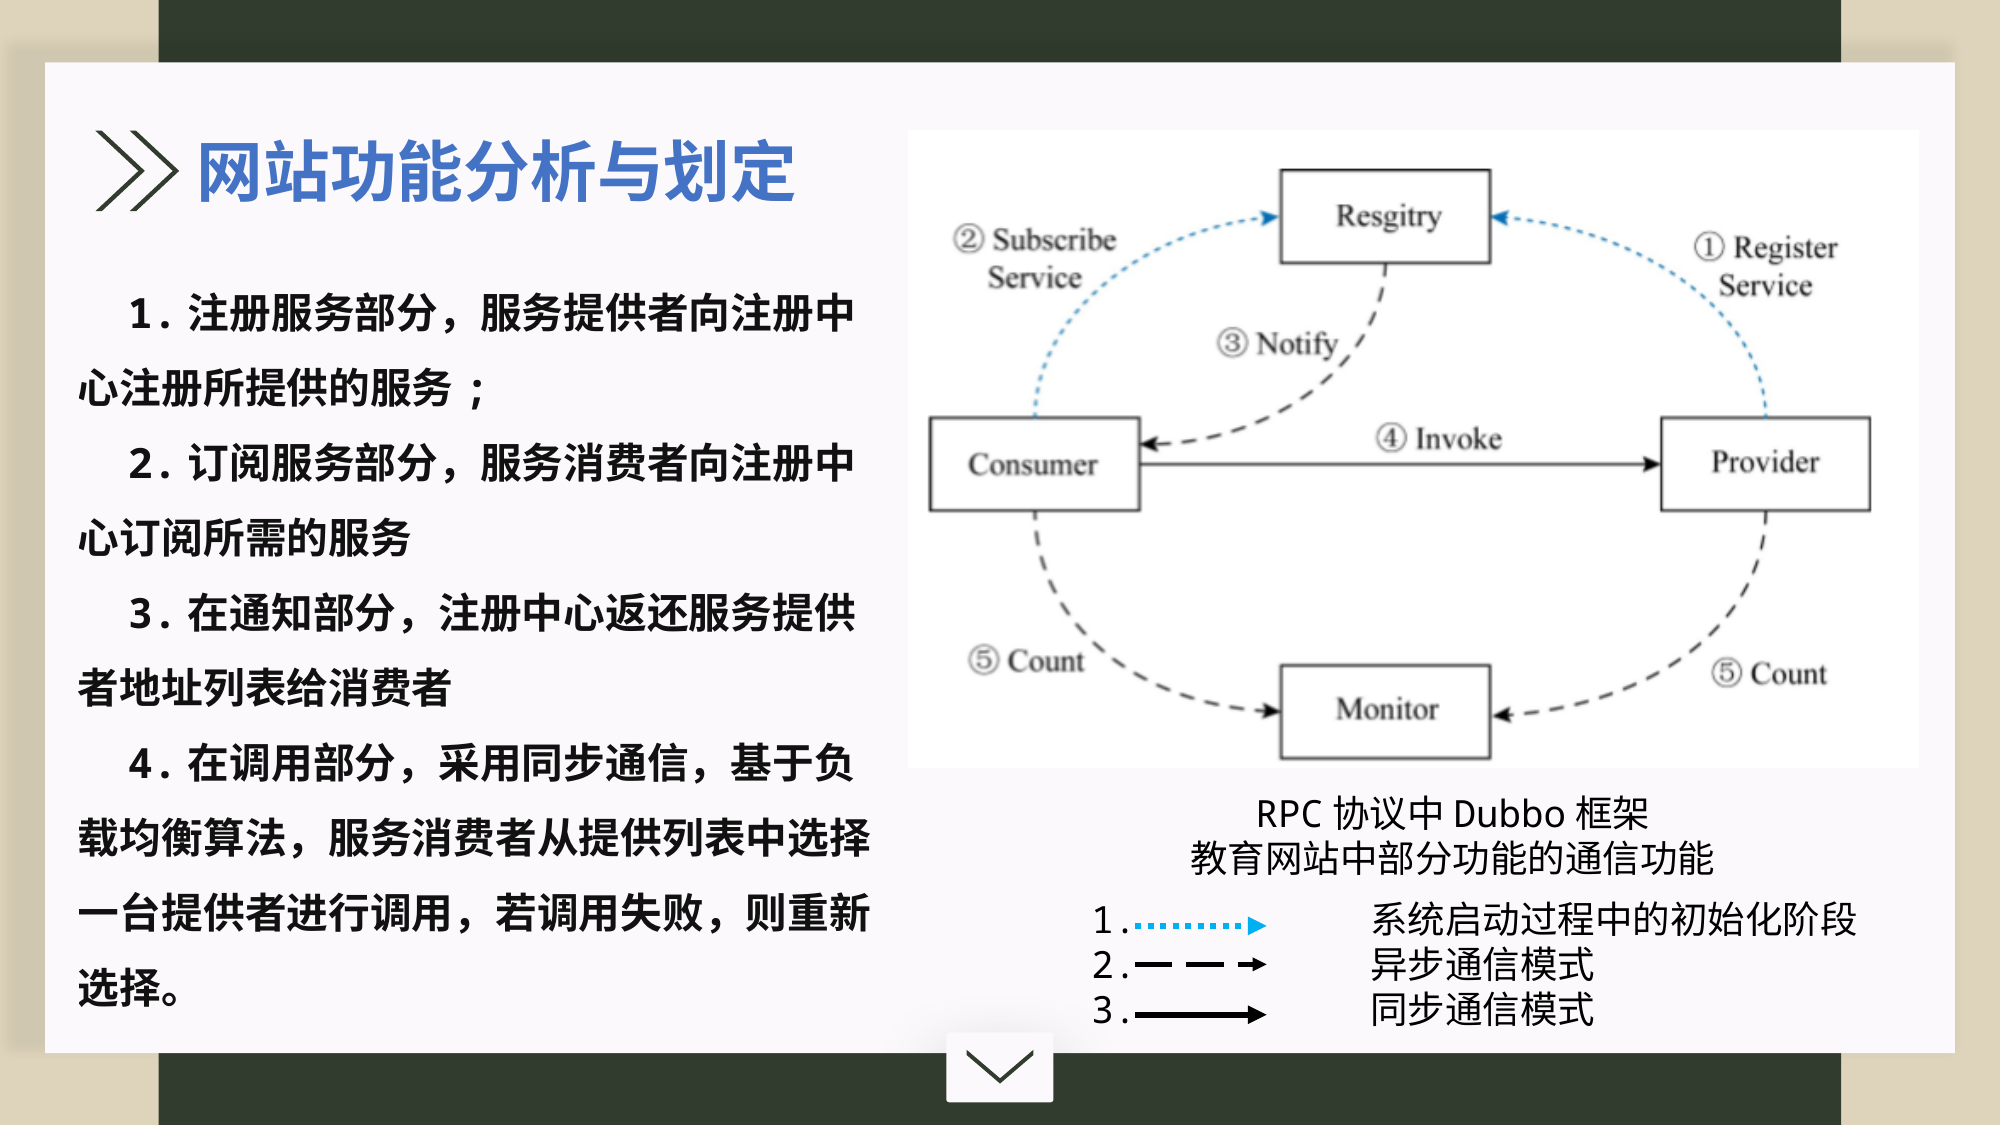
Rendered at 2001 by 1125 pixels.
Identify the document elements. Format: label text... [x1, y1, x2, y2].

text_box RPC协议中Dubbo框架 教育网站中部分功能的通信功能 [1175, 782, 1731, 888]
picture [908, 130, 1919, 768]
text_box 1. 系统启动过程中的初始化阶段 2. 异步通信模式 3. 同步通信模式 [1076, 888, 2000, 1039]
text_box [95, 122, 816, 219]
text_box 1.注册服务部分，服务提供者向注册中心注册所提供的服务; 2.订阅服务部分，服务消费者向注册中心订阅所需的服务 3.在通知部分，注册中心返还服务提供者地址列表给消费者 4.在调用部分，采用同步通信，基于负载均衡算法，服务消费者从提供列表中选择一台提供者进行调用，若调用失败，则重新选择。 [63, 254, 909, 1019]
